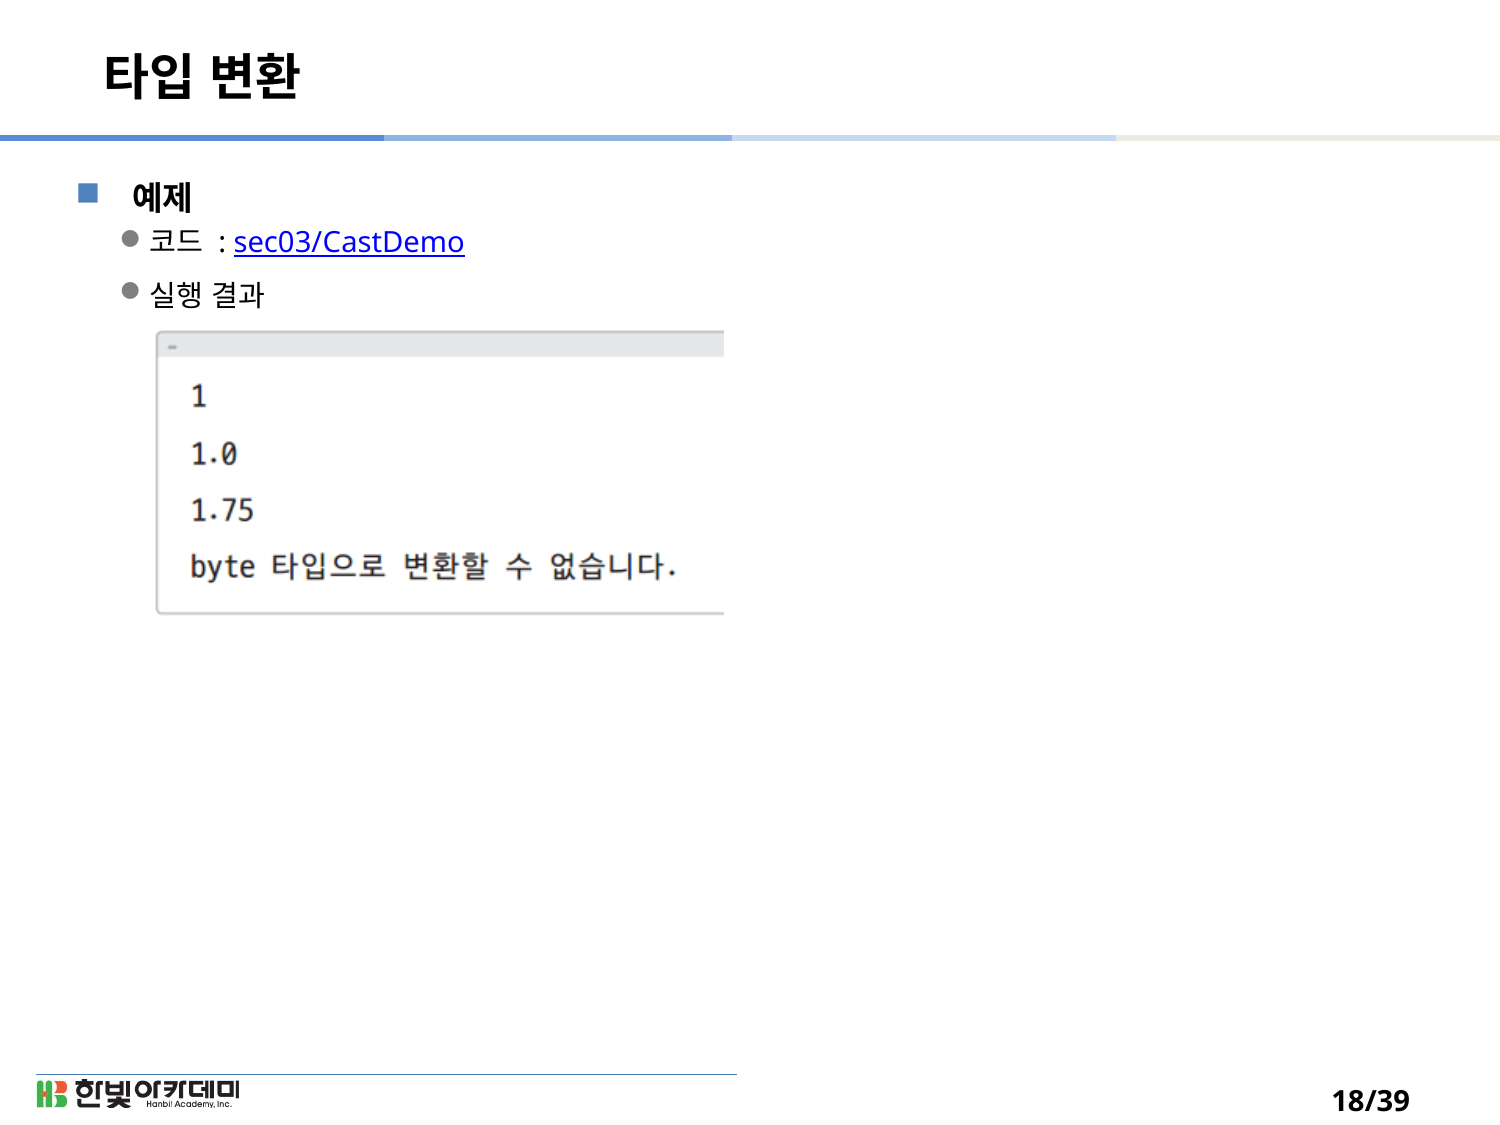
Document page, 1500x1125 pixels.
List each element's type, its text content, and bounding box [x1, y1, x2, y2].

picture [152, 326, 724, 618]
list 예제 코드 : sec03/CastDemo 실행 결과 [60, 149, 1408, 1037]
title 타입 변환 [88, 30, 1330, 121]
picture [36, 1079, 239, 1108]
